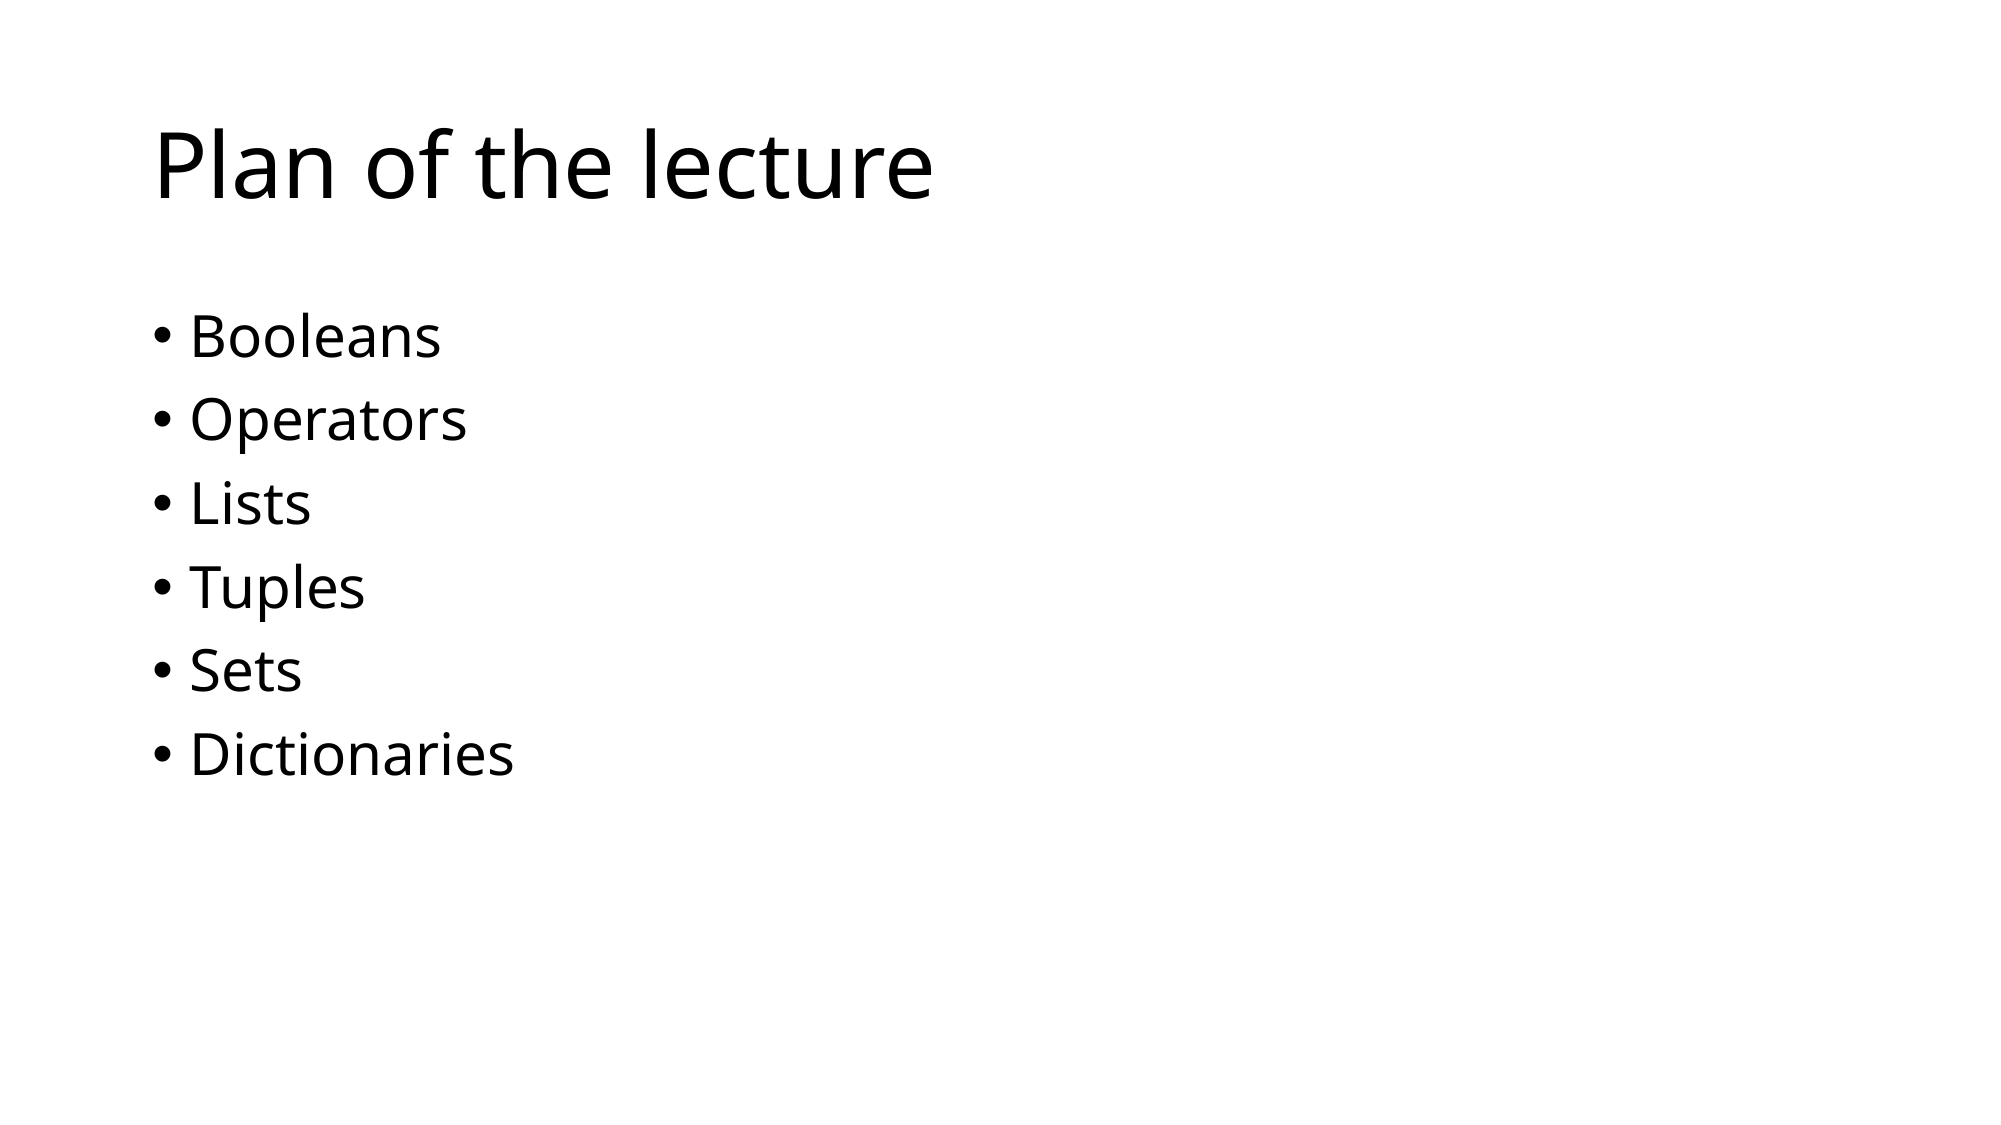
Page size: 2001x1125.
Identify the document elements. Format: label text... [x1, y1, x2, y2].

list Booleans Operators Lists Tuples Sets Dictionaries [137, 299, 1863, 1014]
title Plan of the lecture [137, 59, 1863, 278]
